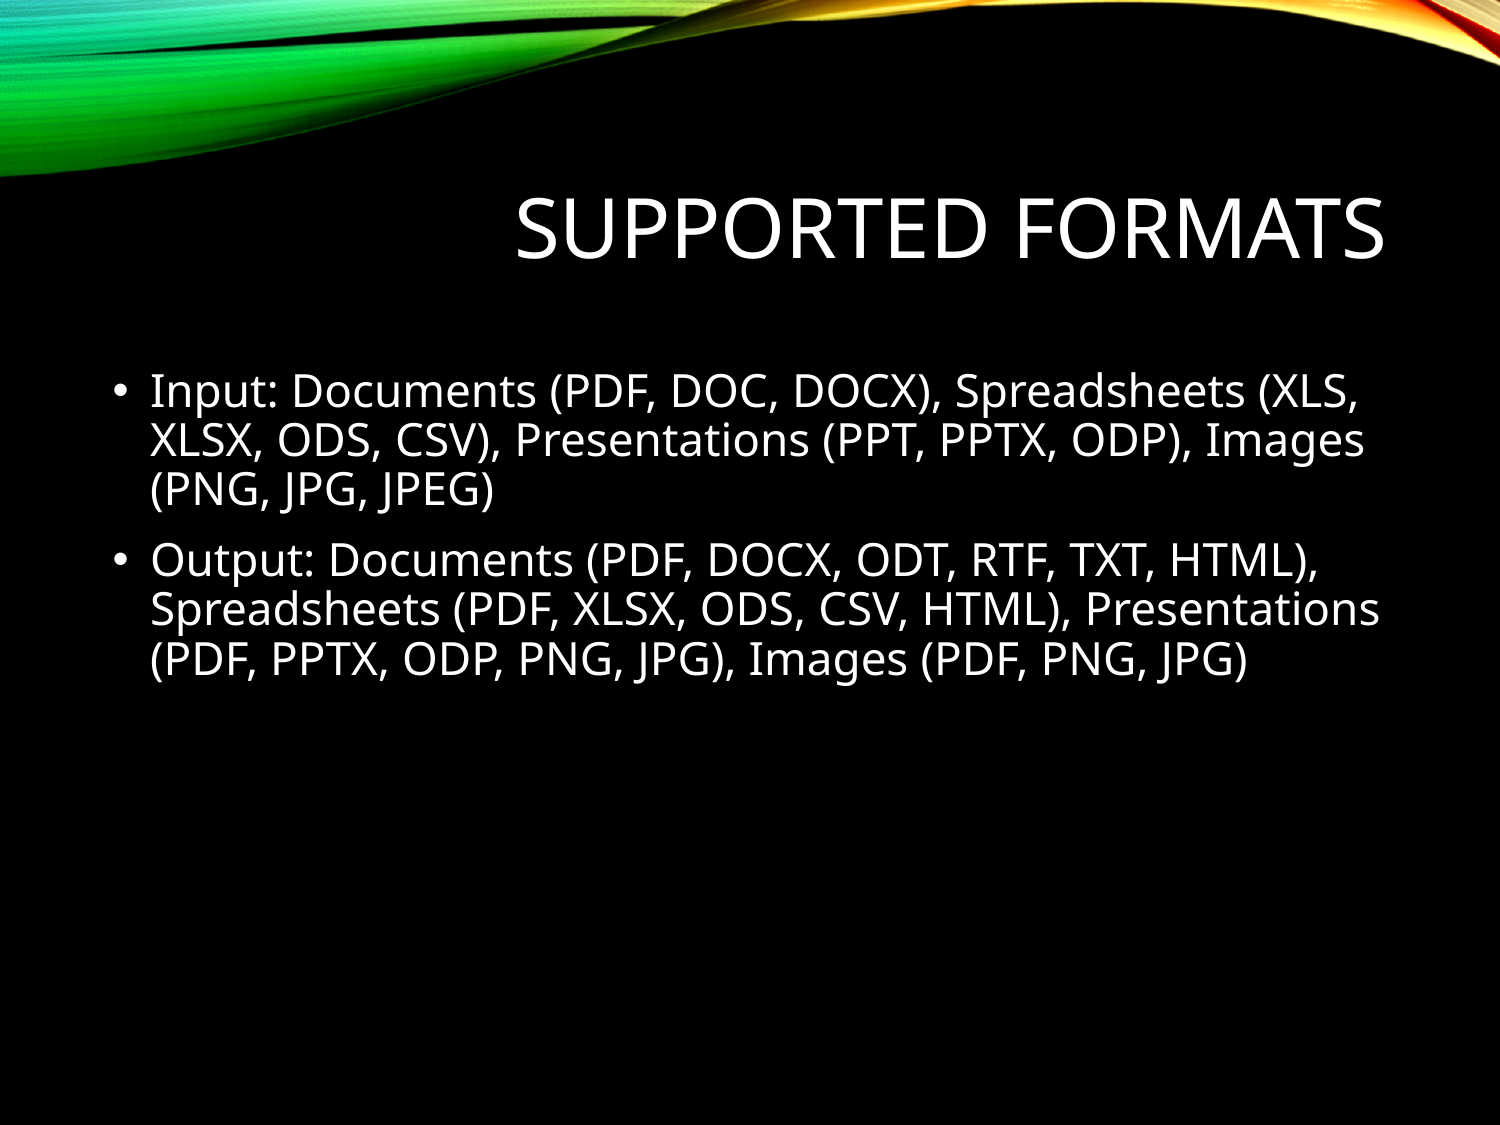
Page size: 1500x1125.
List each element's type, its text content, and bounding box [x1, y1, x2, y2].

picture [0, 0, 1500, 178]
list Input: Documents (PDF, DOC, DOCX), Spreadsheets (XLS, XLSX, ODS, CSV), Presentations (PPT, PPTX, ODP), Images (PNG, JPG, JPEG) Output: Documents (PDF, DOCX, ODT, RTF, TXT, HTML), Spreadsheets (PDF, XLSX, ODS, CSV, HTML), Presentations (PDF, PPTX, ODP, PNG, JPG), Images (PDF, PNG, JPG) [97, 360, 1403, 1028]
title Supported Formats [356, 125, 1403, 338]
